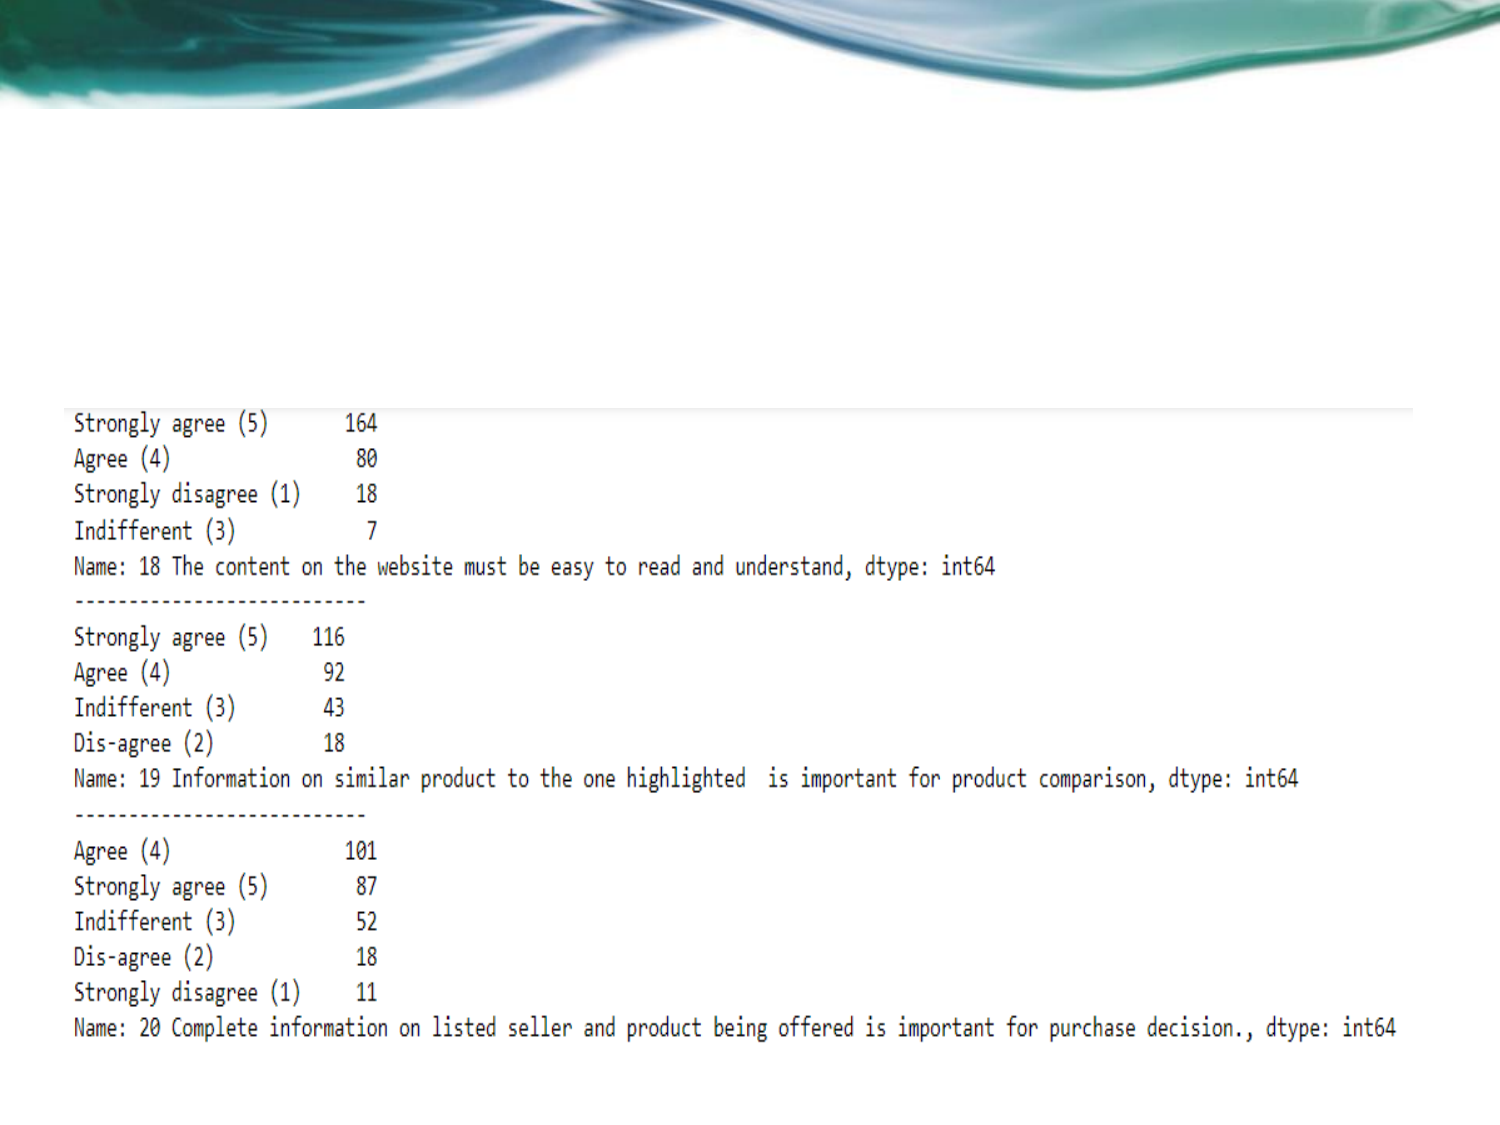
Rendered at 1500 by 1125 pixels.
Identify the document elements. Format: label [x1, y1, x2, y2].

picture [0, 0, 1500, 109]
list [64, 408, 1413, 1060]
